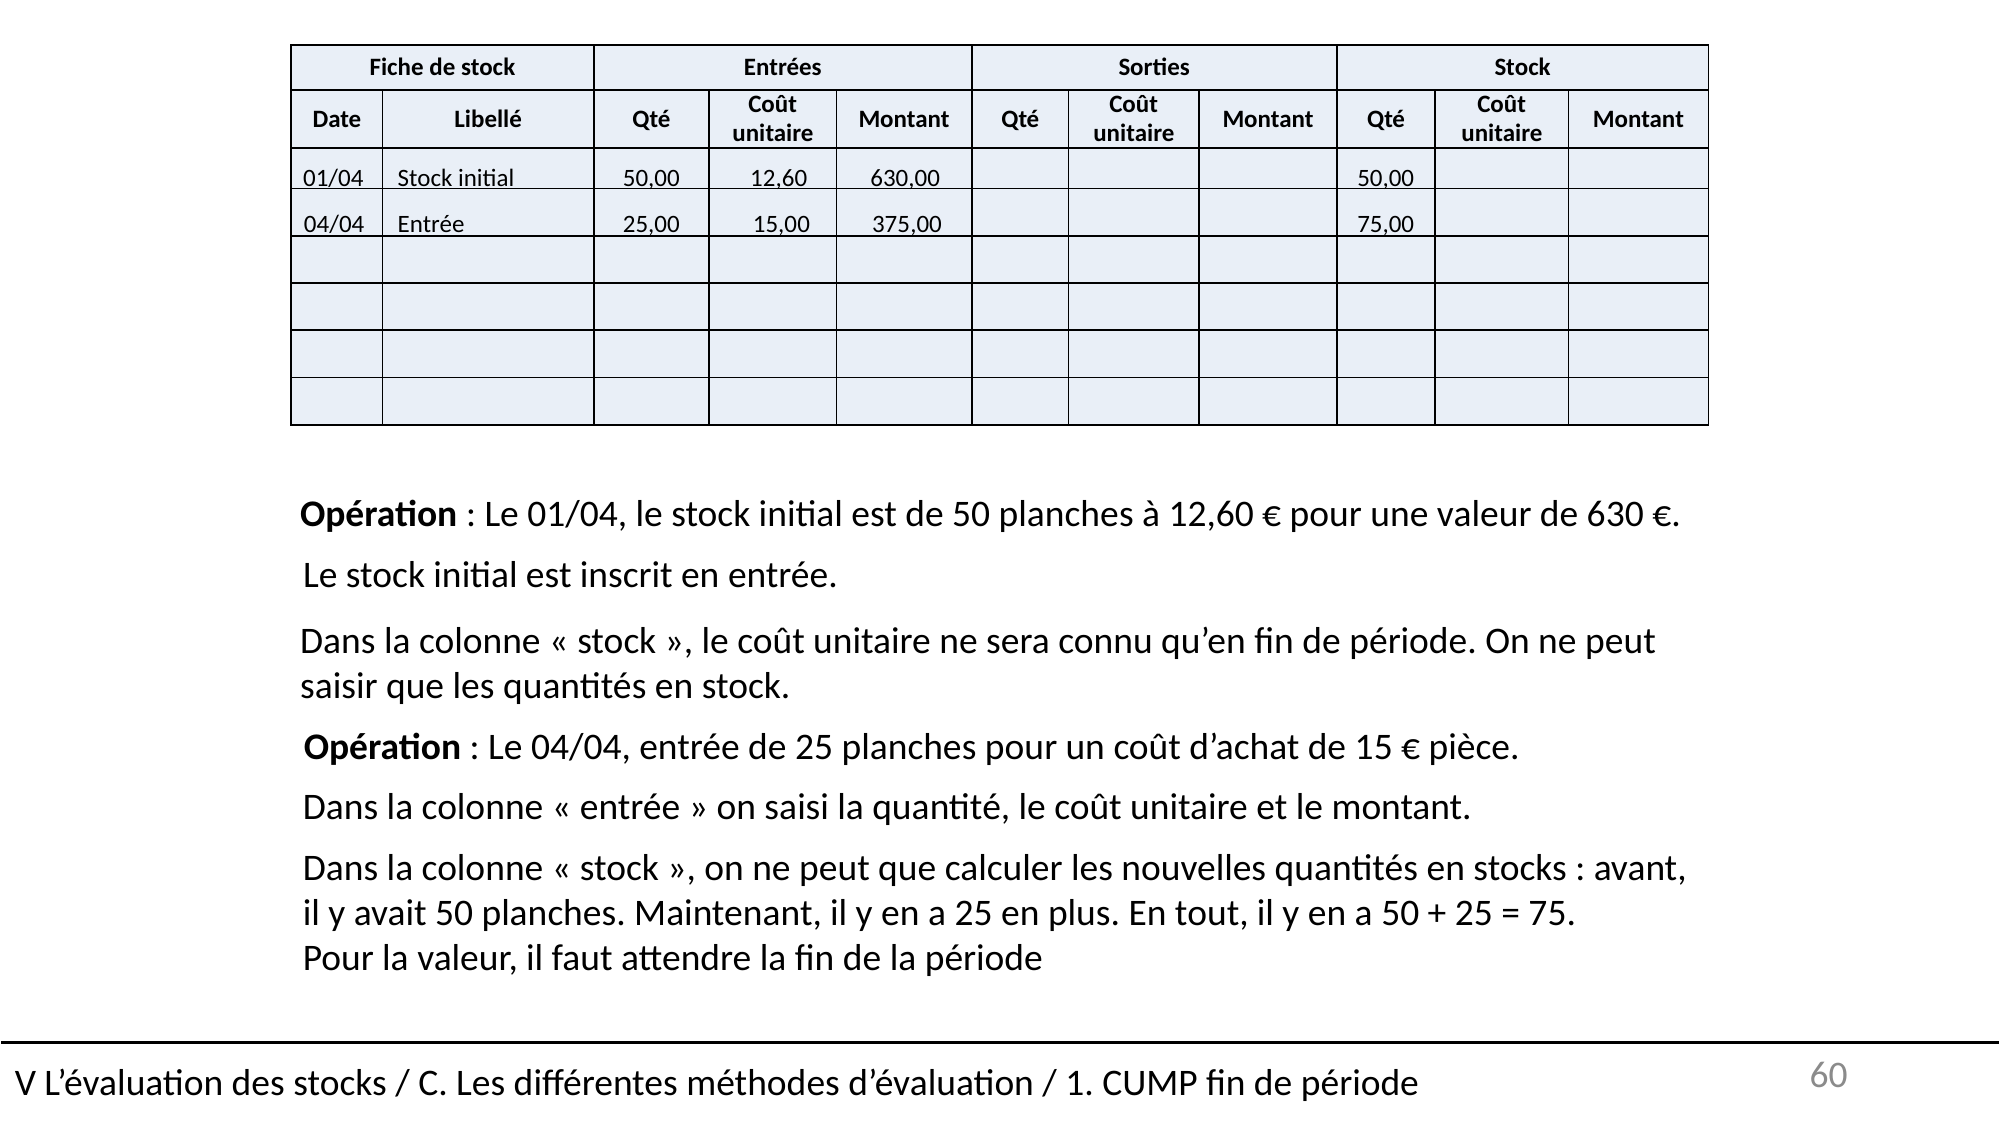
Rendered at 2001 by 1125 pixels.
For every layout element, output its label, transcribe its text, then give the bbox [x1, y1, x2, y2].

table_header Fiche de stock [292, 46, 593, 89]
table_cell Montant [837, 91, 971, 147]
table_cell [383, 331, 593, 377]
table_cell [1338, 237, 1434, 282]
table_cell [1200, 149, 1336, 188]
text_box 12,60 [713, 154, 840, 199]
table_cell [973, 331, 1068, 377]
table_cell Montant [1569, 91, 1708, 147]
table_cell Qté [595, 91, 708, 147]
table_cell [1200, 189, 1336, 235]
text_box 50,00 [598, 154, 705, 199]
text_box 04/04 [289, 200, 382, 245]
slide_number 60 [1412, 1042, 1863, 1103]
table_cell [383, 245, 593, 282]
table_cell [1436, 378, 1568, 424]
table_cell Qté [1338, 91, 1434, 147]
text_box 25,00 [598, 200, 705, 245]
table_cell [292, 284, 382, 329]
table_cell [1569, 378, 1708, 424]
table_cell [710, 331, 836, 377]
text_box Dans la colonne « stock », on ne peut que calculer les nouvelles quantités en stocks : avant, il y avait 50 planches. Maintenant, il y en a 25 en plus. En tout, il y en a 50 + 25 = 75. Pour la valeur, il faut attendre la fin de la période [288, 835, 1705, 986]
table_cell Montant [1200, 91, 1336, 147]
table_cell [383, 189, 593, 200]
table_cell [1436, 331, 1568, 377]
table_header Sorties [973, 46, 1336, 89]
table_cell Coût unitaire [1436, 91, 1568, 147]
table_cell [595, 237, 708, 282]
table_cell [1569, 149, 1708, 188]
table_cell [837, 284, 971, 329]
table_cell [1338, 149, 1434, 188]
text_box Dans la colonne « entrée » on saisi la quantité, le coût unitaire et le montant. [288, 774, 1705, 835]
table_cell [710, 237, 836, 282]
table_cell [710, 378, 836, 424]
table_cell Coût unitaire [710, 91, 836, 147]
table_cell [595, 331, 708, 377]
table_cell [1069, 331, 1198, 377]
table_cell [710, 284, 836, 329]
text_box 01/04 [288, 154, 382, 199]
table_cell [1338, 378, 1434, 424]
table_cell [595, 378, 708, 424]
table_cell [837, 331, 971, 377]
table_cell [292, 245, 382, 282]
table_cell Date [292, 91, 382, 147]
table_cell [1069, 237, 1198, 282]
text_box Dans la colonne « stock », le coût unitaire ne sera connu qu’en fin de période. On ne peut saisir que les quantités en stock. [285, 608, 1703, 713]
table_cell [973, 284, 1068, 329]
text_box 75,00 [1342, 200, 1437, 245]
table_cell [837, 245, 971, 282]
table_cell [1069, 149, 1198, 188]
text_box 630,00 [840, 154, 971, 199]
table_cell [1436, 237, 1568, 282]
text_box Opération : Le 01/04, le stock initial est de 50 planches à 12,60 € pour une valeur de 630 €. [285, 482, 1702, 542]
table_cell [1436, 284, 1568, 329]
text_box 375,00 [842, 200, 972, 245]
table_cell [710, 189, 836, 235]
table_cell [383, 378, 593, 424]
table_cell [1569, 331, 1708, 377]
text_box Le stock initial est inscrit en entrée. [288, 542, 1706, 603]
table_cell [837, 149, 971, 154]
table_cell [973, 378, 1068, 424]
table_cell [383, 284, 593, 329]
table_cell [595, 189, 708, 235]
table_cell Coût unitaire [1069, 91, 1198, 147]
table_cell [1069, 378, 1198, 424]
table_cell [1338, 284, 1434, 329]
table_header Entrées [595, 46, 971, 89]
table_cell [1338, 331, 1434, 377]
text_box 15,00 [716, 200, 842, 245]
table_cell [292, 378, 382, 424]
table_cell [1200, 331, 1336, 377]
table_cell [1200, 378, 1336, 424]
text_box V L’évaluation des stocks / C. Les différentes méthodes d’évaluation / 1. CUMP fin de période [0, 1034, 2000, 1125]
table_cell [292, 149, 382, 154]
table_cell [1200, 237, 1336, 282]
table_cell Qté [973, 91, 1068, 147]
table_cell [1436, 189, 1568, 235]
table_cell [973, 237, 1068, 282]
table_cell [710, 149, 836, 188]
text_box Entrée [382, 200, 598, 245]
text_box Opération : Le 04/04, entrée de 25 planches pour un coût d’achat de 15 € pièce. [289, 714, 1706, 774]
table_cell [1338, 189, 1434, 235]
table_cell [595, 149, 708, 188]
table_cell [292, 331, 382, 377]
table_cell [1569, 237, 1708, 282]
table_cell [1569, 189, 1708, 235]
table_cell [1569, 284, 1708, 329]
table_cell [973, 189, 1068, 235]
table_cell [383, 149, 593, 188]
table_cell [1069, 284, 1198, 329]
table_cell [837, 378, 971, 424]
text_box Stock initial [382, 154, 587, 199]
table_cell [1200, 284, 1336, 329]
table_cell [1069, 189, 1198, 235]
table_cell [973, 149, 1068, 188]
table_cell [595, 284, 708, 329]
table_header Stock [1338, 46, 1708, 89]
table_cell [1436, 149, 1568, 188]
table_cell Libellé [383, 91, 593, 147]
text_box 50,00 [1342, 154, 1437, 199]
